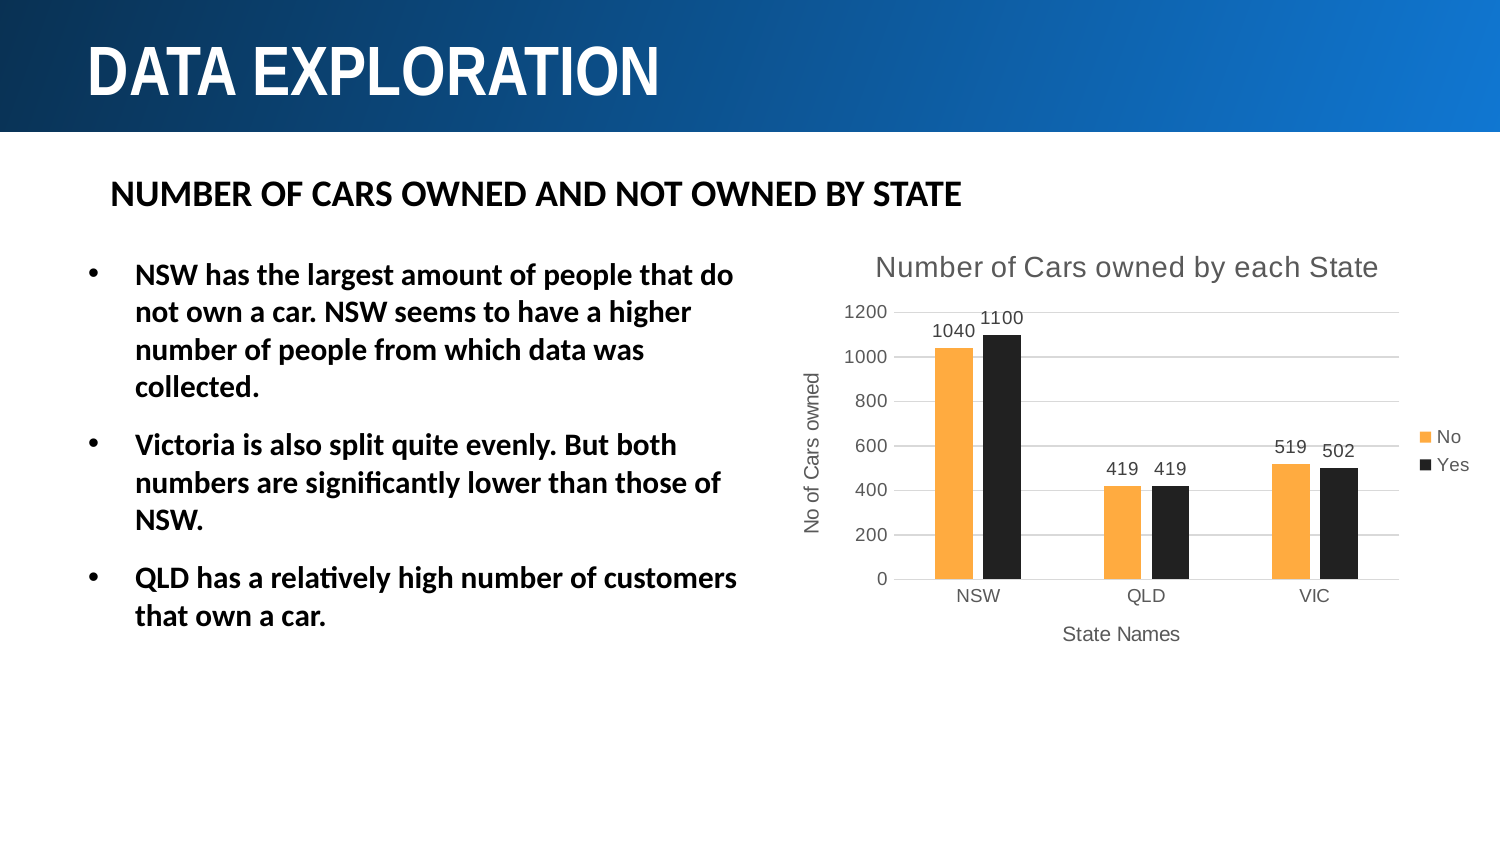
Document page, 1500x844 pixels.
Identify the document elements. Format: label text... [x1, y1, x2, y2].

text_box NSW has the largest amount of people that do not own a car. NSW seems to have a higher number of people from which data was collected. Victoria is also split quite evenly. But both numbers are significantly lower than those of NSW. QLD has a relatively high number of customers that own a car. [73, 246, 761, 656]
text_box Data Exploration [73, 27, 1292, 119]
text_box [0, 0, 1500, 132]
text_box Number of cars owned and not owned by state [99, 156, 1023, 233]
chart [766, 224, 1489, 678]
